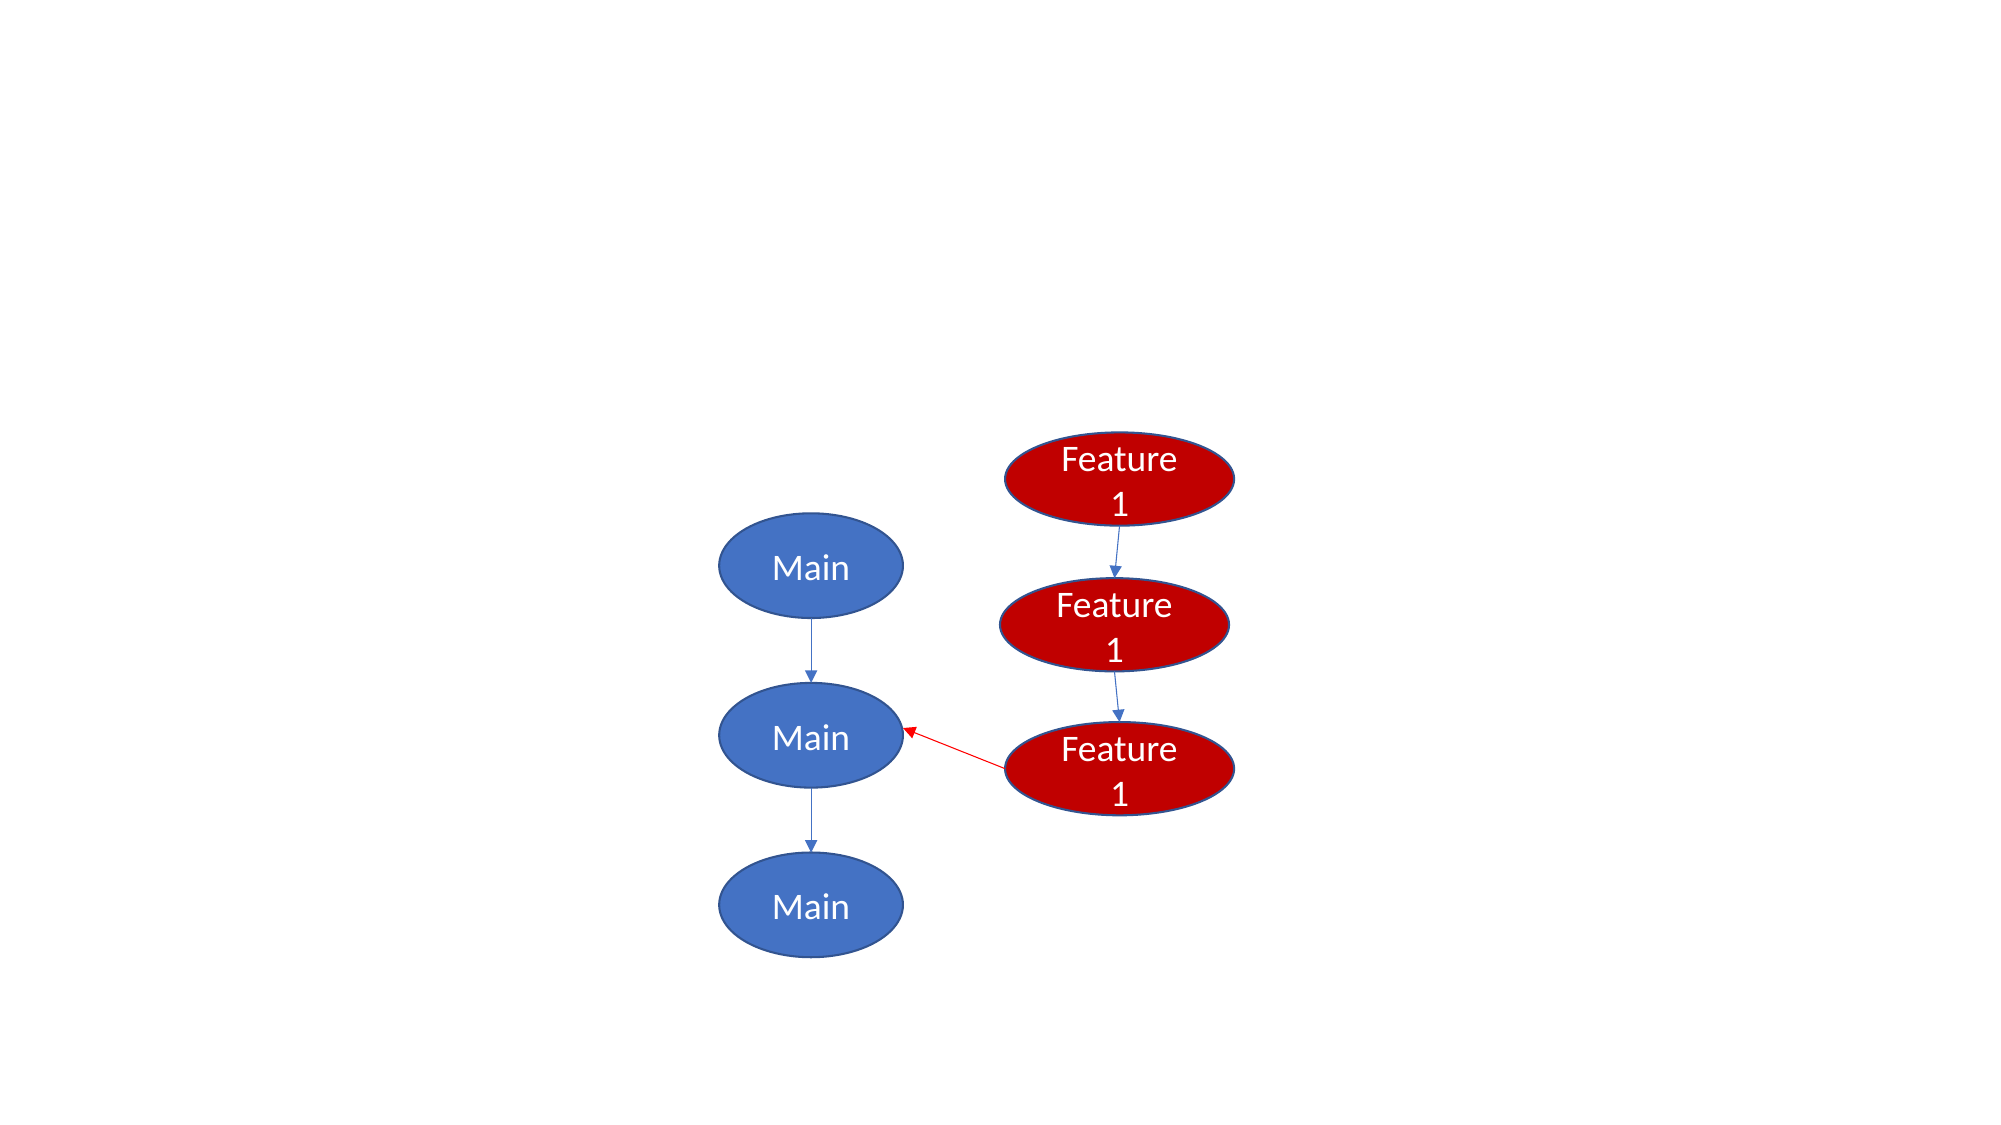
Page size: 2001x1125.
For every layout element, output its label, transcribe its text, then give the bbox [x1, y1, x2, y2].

text_box Feature 1 [1004, 721, 1236, 817]
text_box Main [718, 681, 903, 789]
text_box Main [718, 851, 904, 959]
text_box Feature 1 [1004, 431, 1236, 527]
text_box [902, 727, 1005, 769]
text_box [1114, 525, 1120, 579]
text_box Feature 1 [998, 577, 1231, 673]
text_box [1114, 671, 1120, 722]
text_box Main [718, 512, 904, 620]
